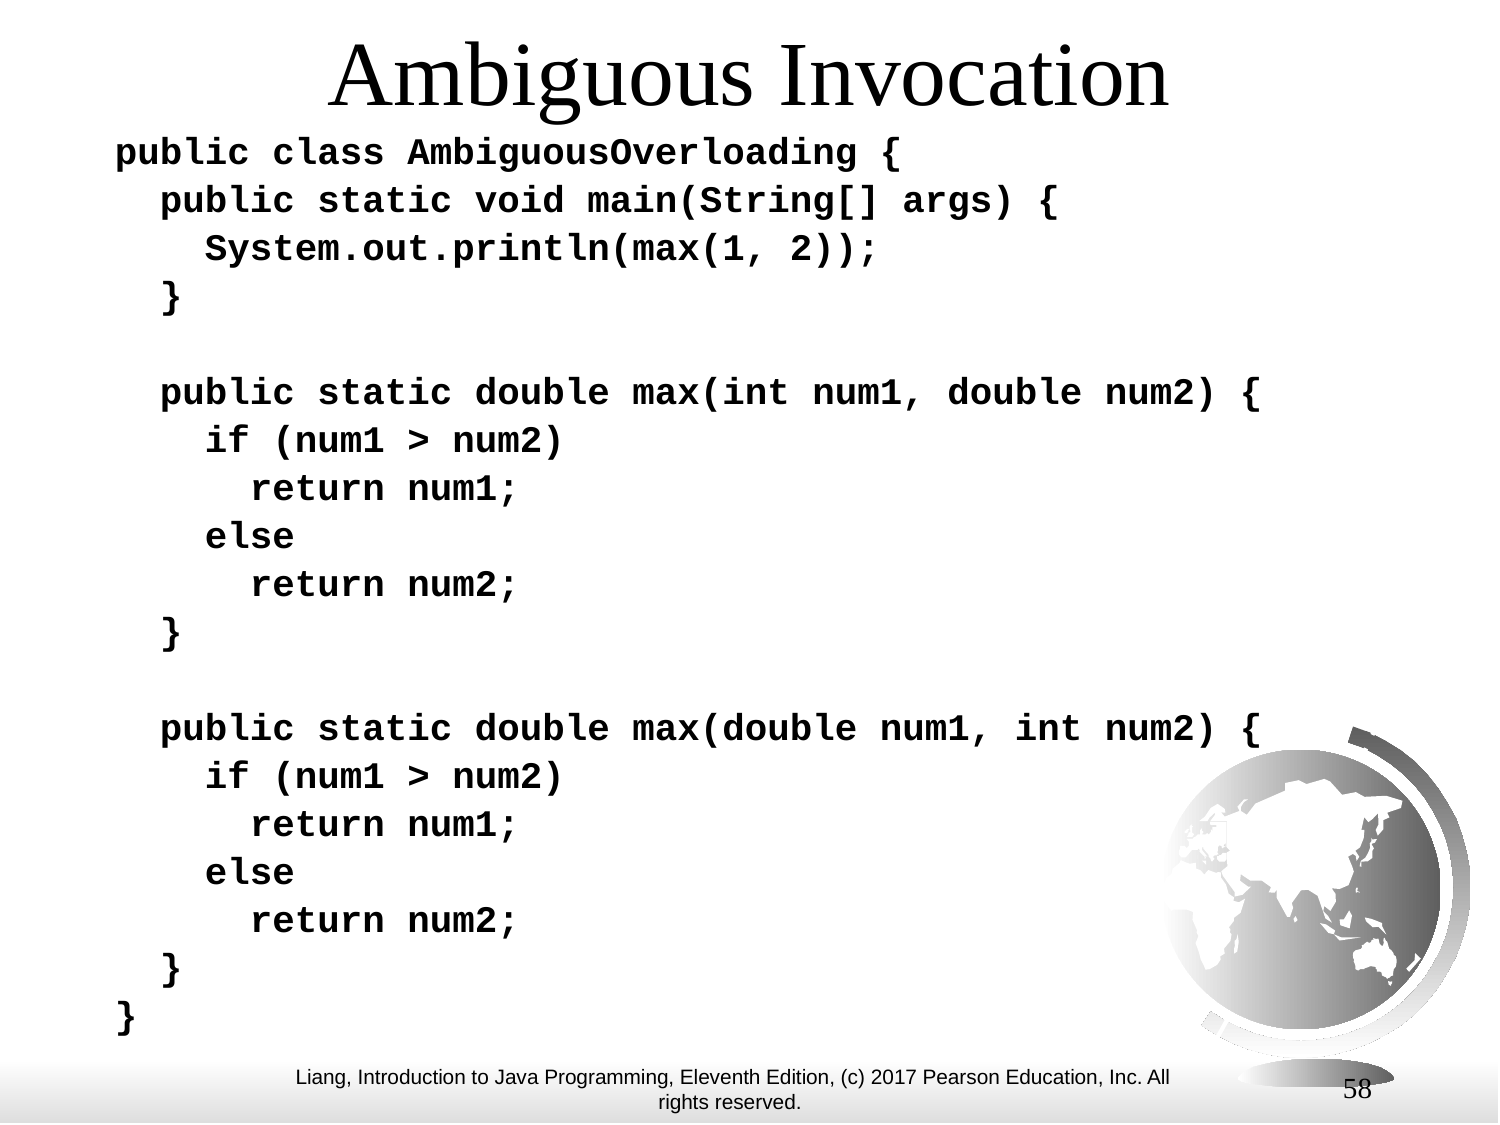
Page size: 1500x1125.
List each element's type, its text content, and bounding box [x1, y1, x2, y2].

slide_number 58 [1074, 1075, 1388, 1125]
list public class AmbiguousOverloading { public static void main(String[] args) { System.out.println(max(1, 2)); } public static double max(int num1, double num2) { if (num1 > num2) return num1; else return num2; } public static double max(double num1, int num2) { if (num1 > num2) return num1; else return num2; } } [99, 125, 1400, 1075]
title Ambiguous Invocation [112, 24, 1388, 113]
